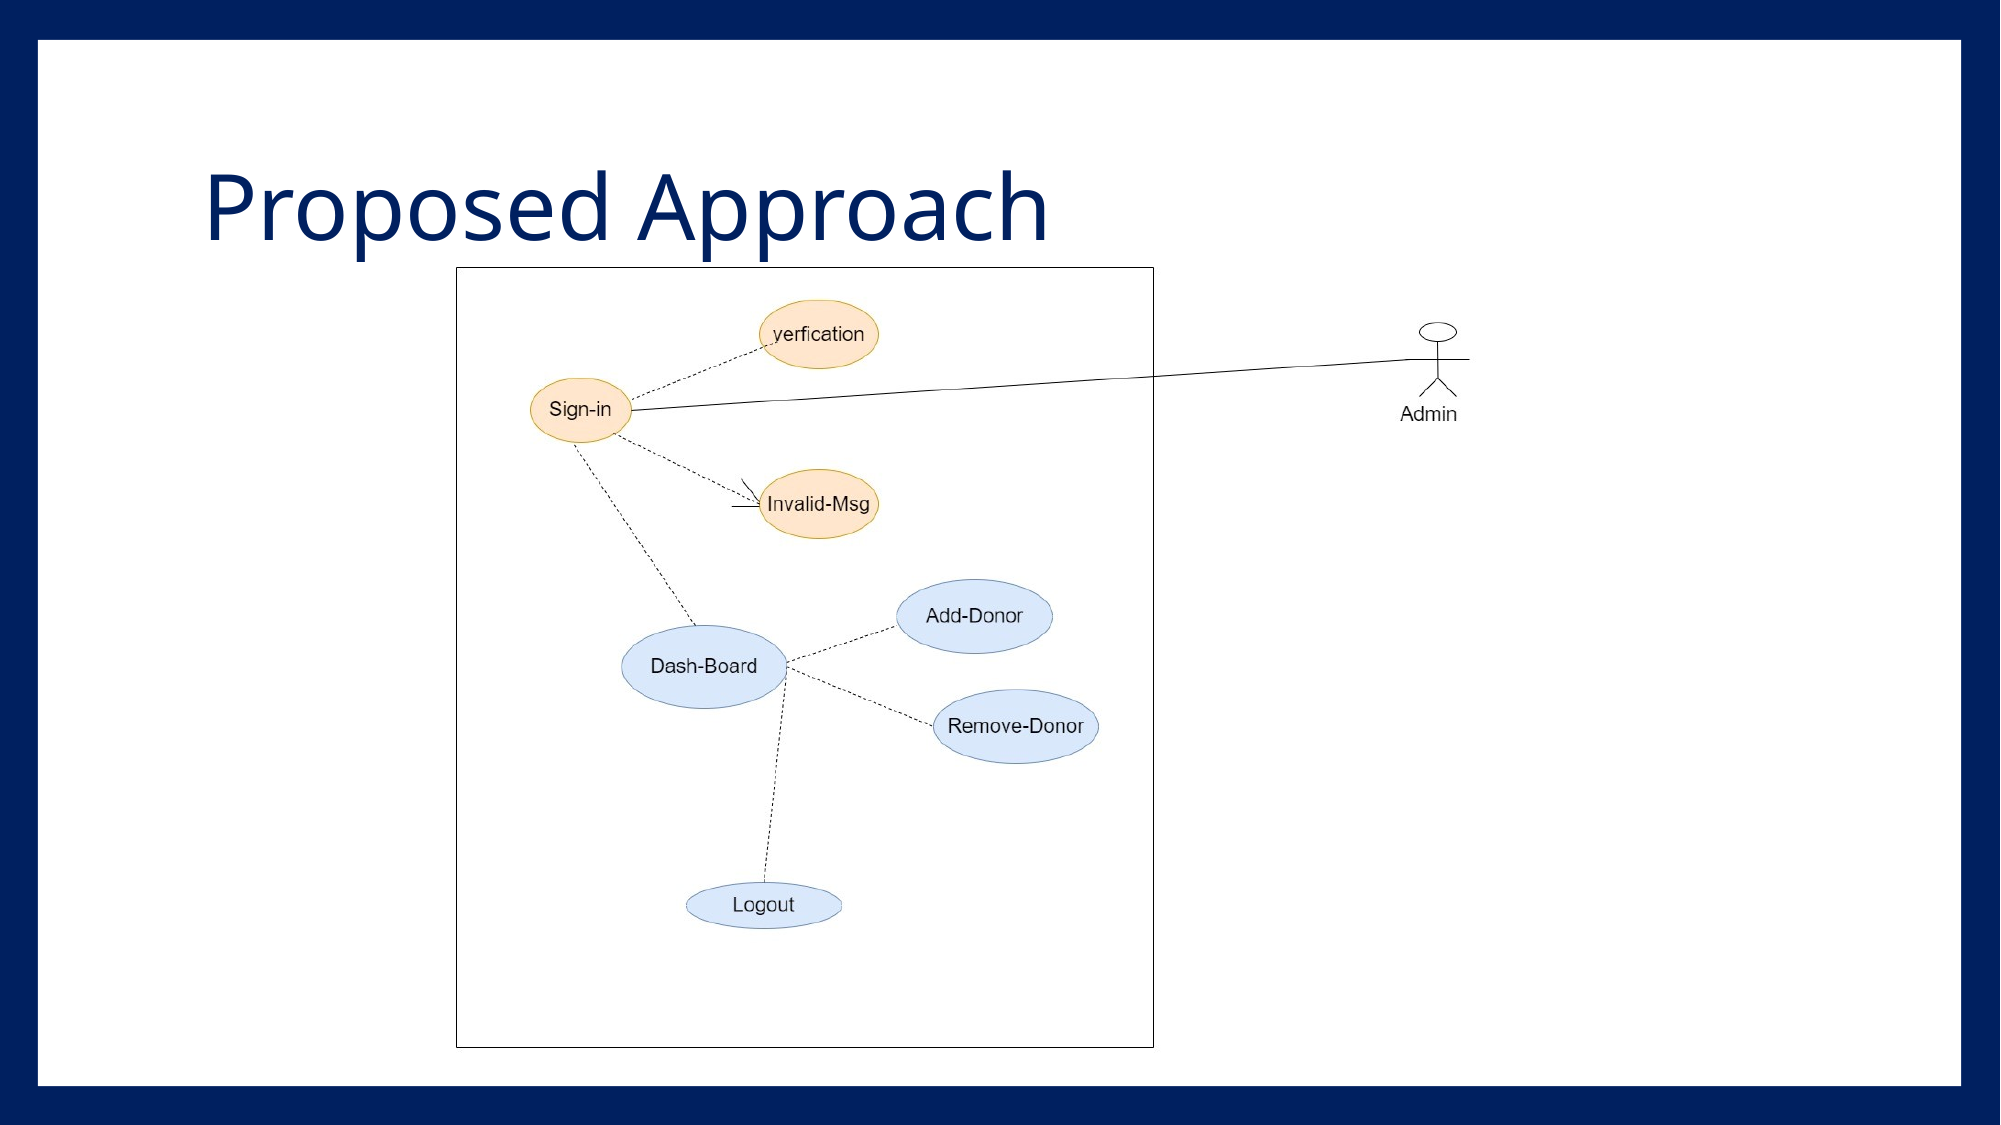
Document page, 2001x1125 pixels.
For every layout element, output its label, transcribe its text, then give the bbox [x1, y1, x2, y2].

title Proposed Approach [187, 99, 1808, 323]
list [455, 267, 1535, 1067]
